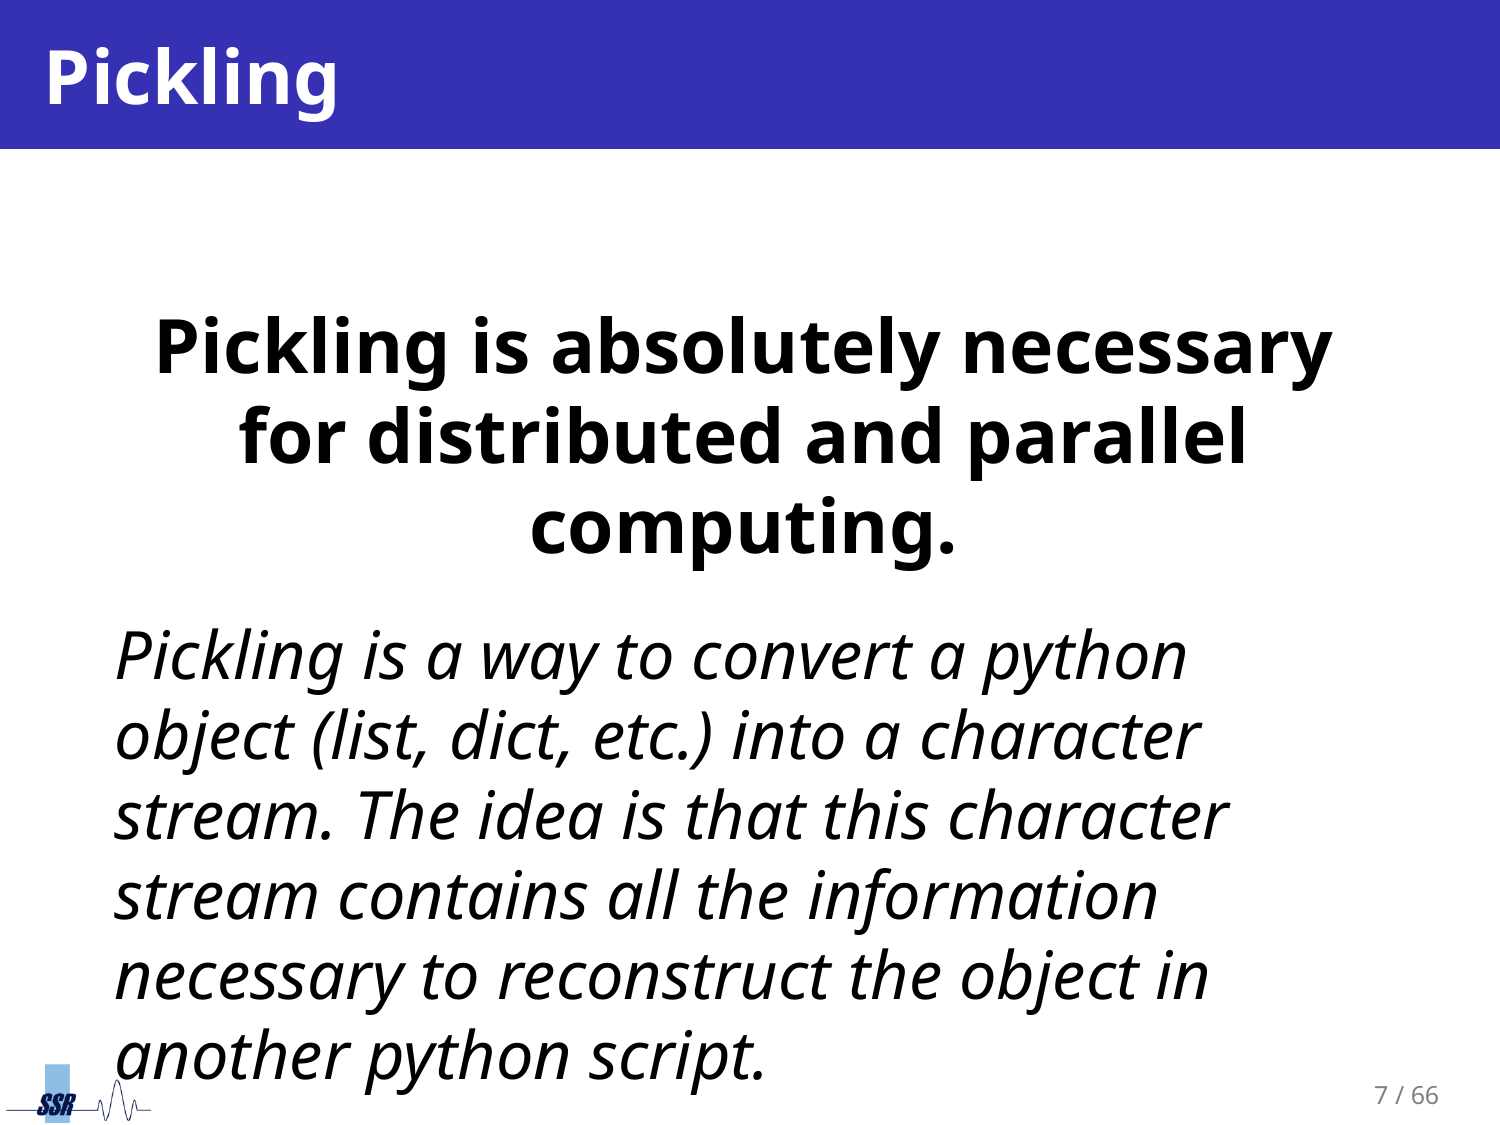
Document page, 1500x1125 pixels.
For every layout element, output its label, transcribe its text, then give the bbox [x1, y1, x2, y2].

picture [1, 1062, 151, 1125]
text_box Pickling is absolutely necessary for distributed and parallel computing. Pickling is a way to convert a python object (list, dict, etc.) into a character stream. The idea is that this character stream contains all the information necessary to reconstruct the object in another python script. [100, 290, 1388, 1101]
title Pickling [0, 0, 1500, 151]
